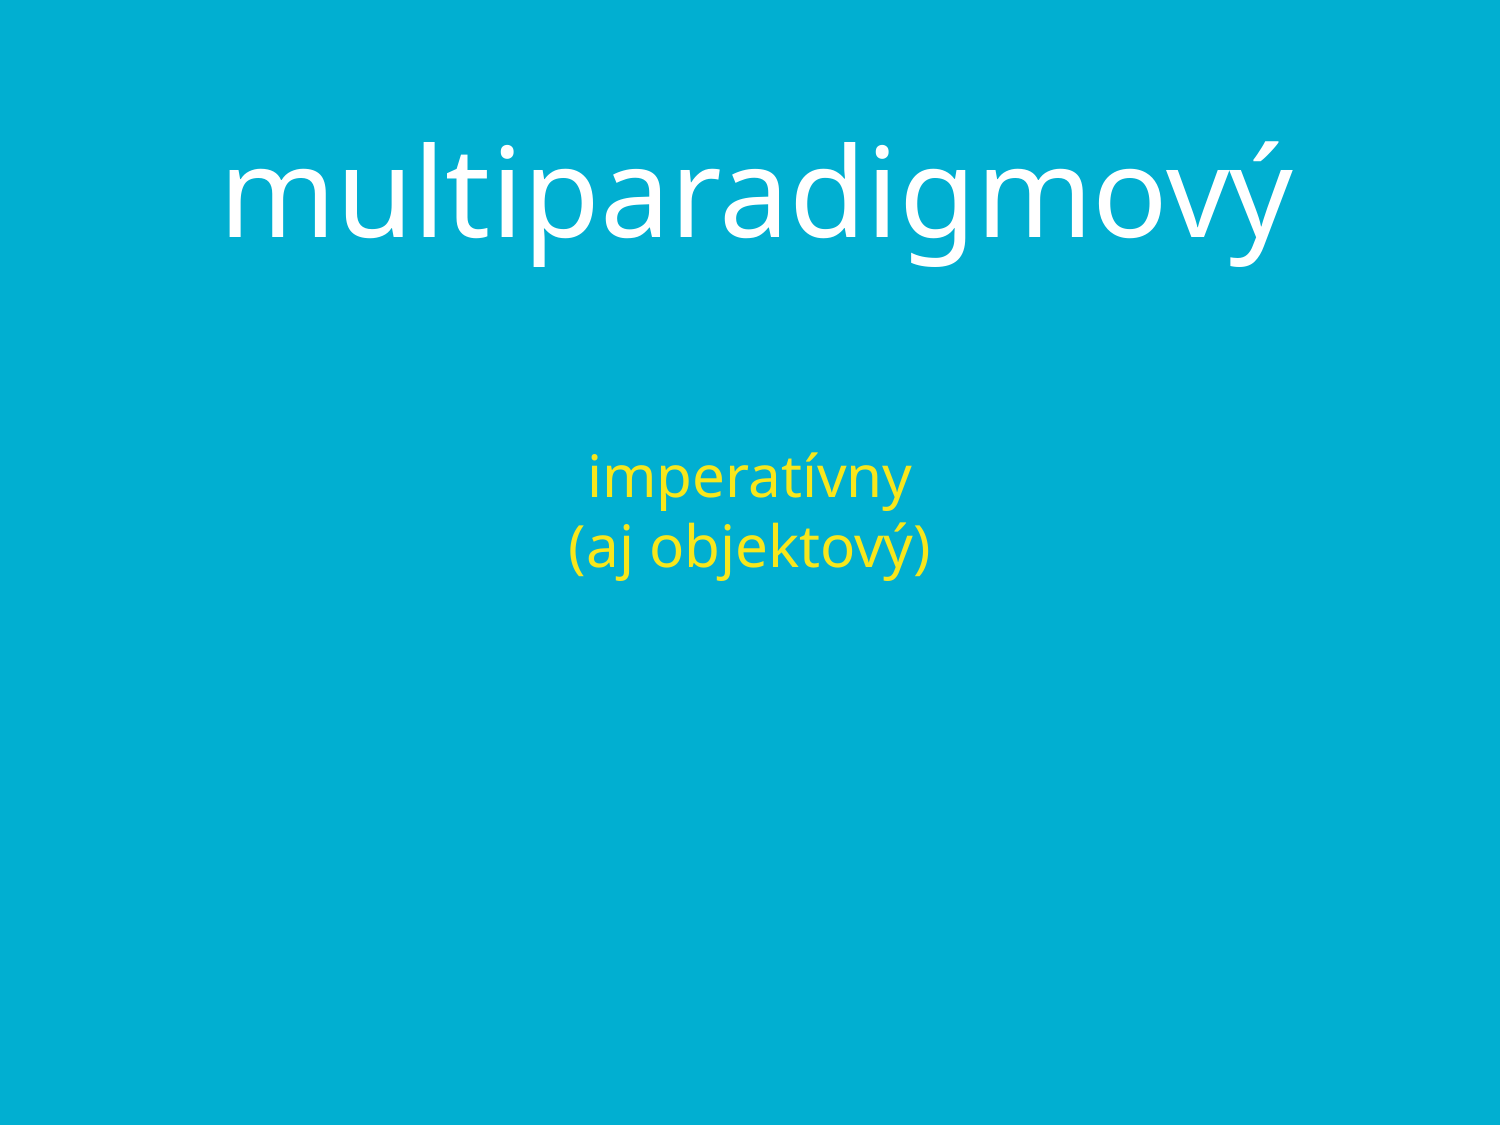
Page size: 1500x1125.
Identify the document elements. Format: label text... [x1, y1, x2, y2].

text_box multiparadigmový [204, 105, 1309, 270]
text_box imperatívny (aj objektový) [554, 431, 946, 587]
